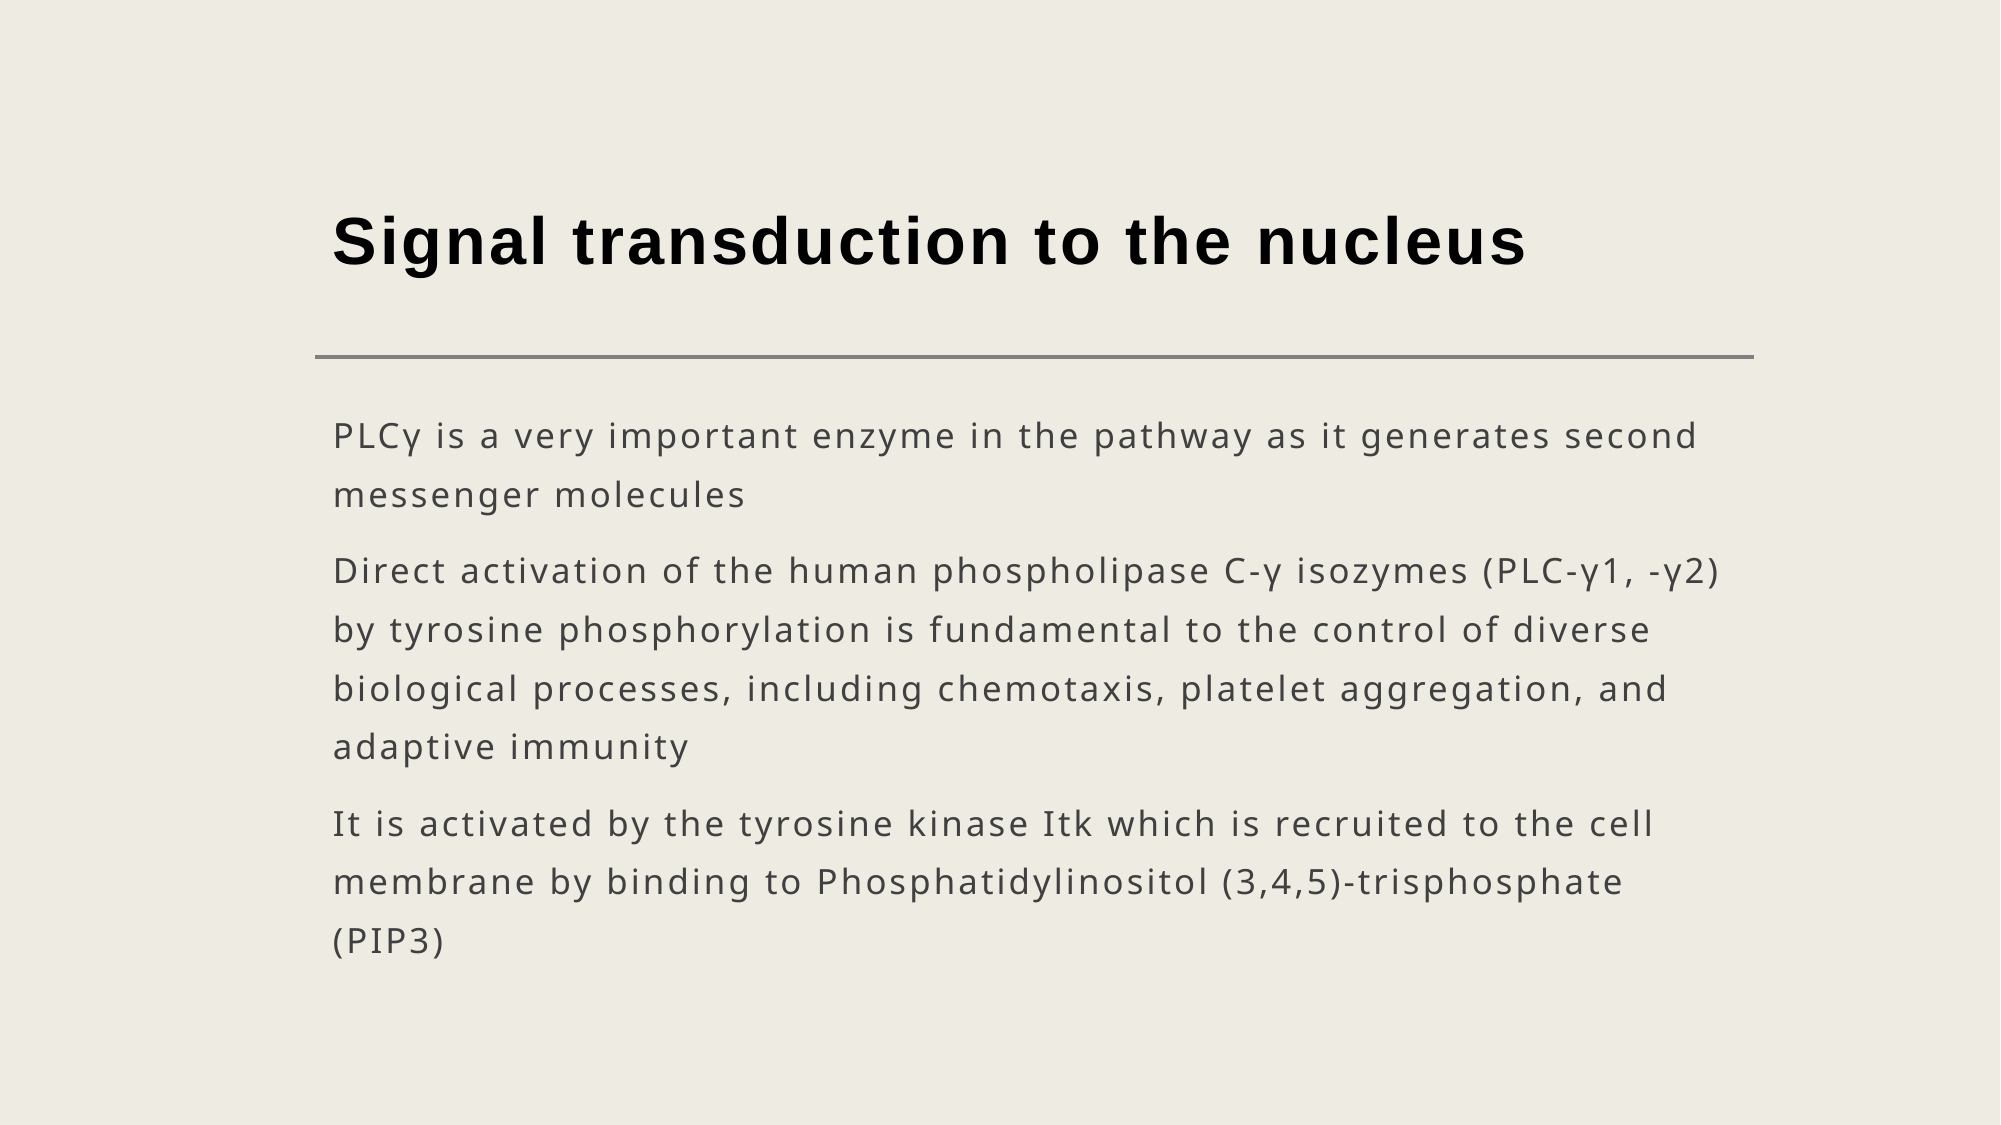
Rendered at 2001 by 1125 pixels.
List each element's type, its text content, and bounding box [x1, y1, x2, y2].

list PLCγ is a very important enzyme in the pathway as it generates second messenger molecules Direct activation of the human phospholipase C-γ isozymes (PLC-γ1, -γ2) by tyrosine phosphorylation is fundamental to the control of diverse biological processes, including chemotaxis, platelet aggregation, and adaptive immunity It is activated by the tyrosine kinase Itk which is recruited to the cell membrane by binding to Phosphatidylinositol (3,4,5)-trisphosphate (PIP3) [315, 379, 1754, 979]
title Signal transduction to the nucleus [315, 72, 1754, 294]
